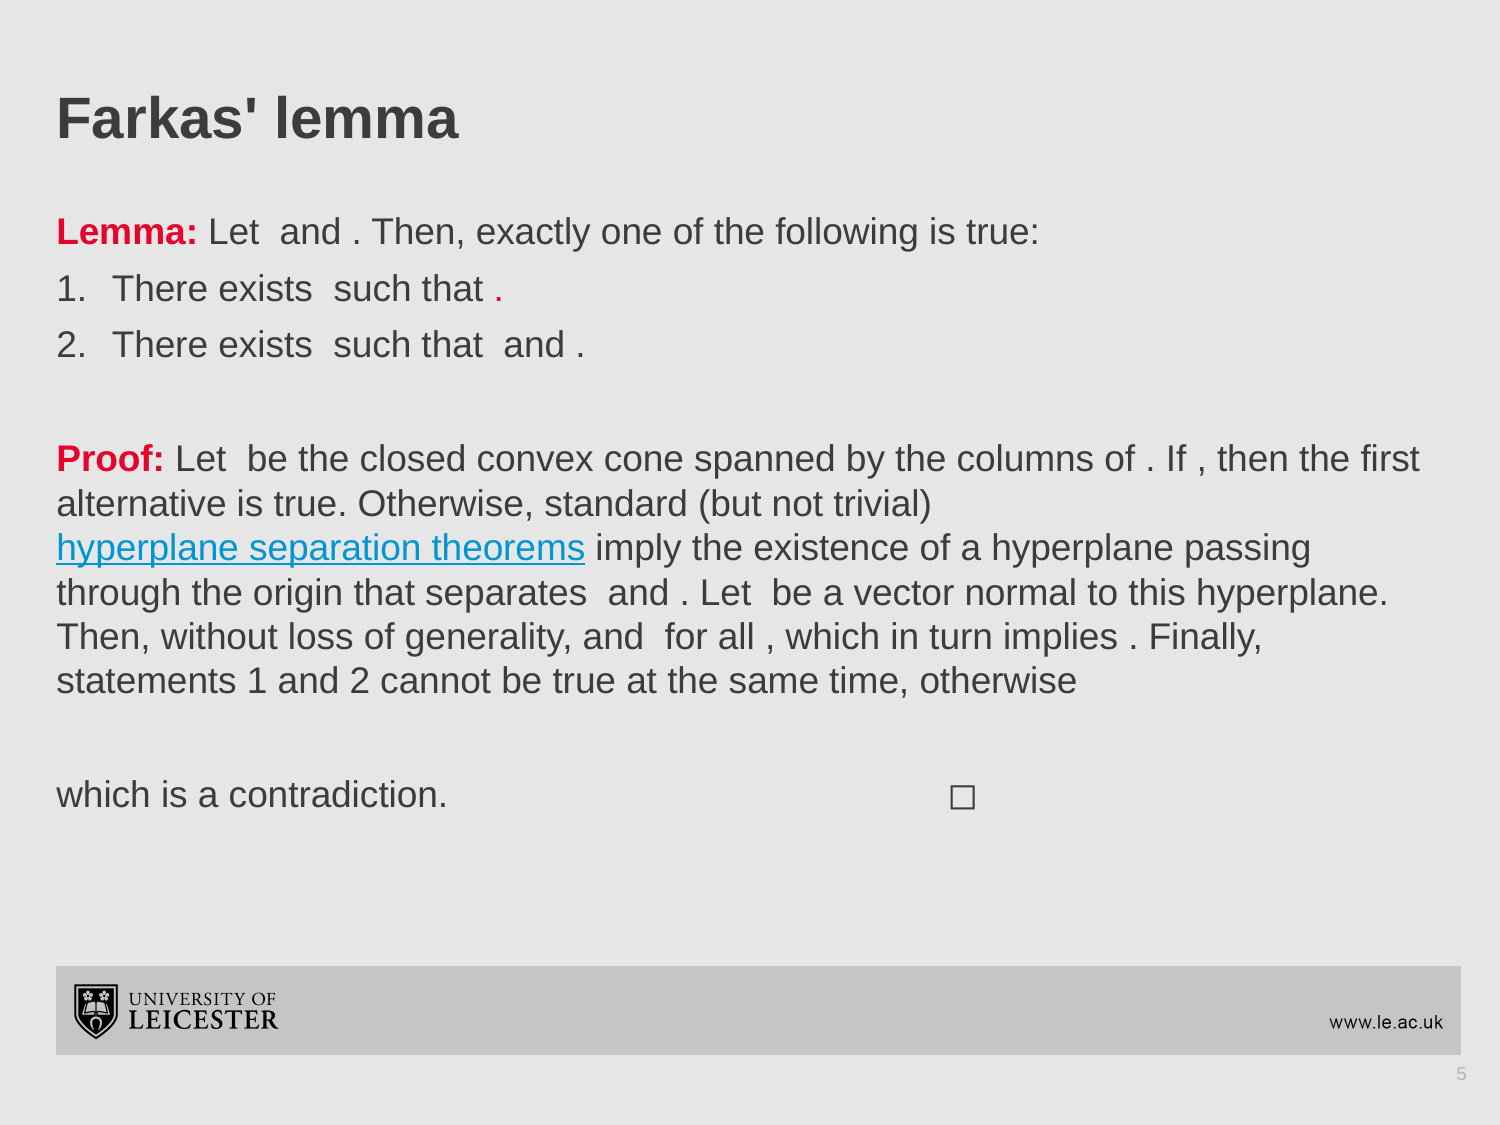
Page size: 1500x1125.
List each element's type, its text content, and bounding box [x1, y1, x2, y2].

slide_number 5 [1144, 1042, 1482, 1103]
picture [56, 966, 1461, 1055]
title Farkas' lemma [56, 80, 1442, 151]
